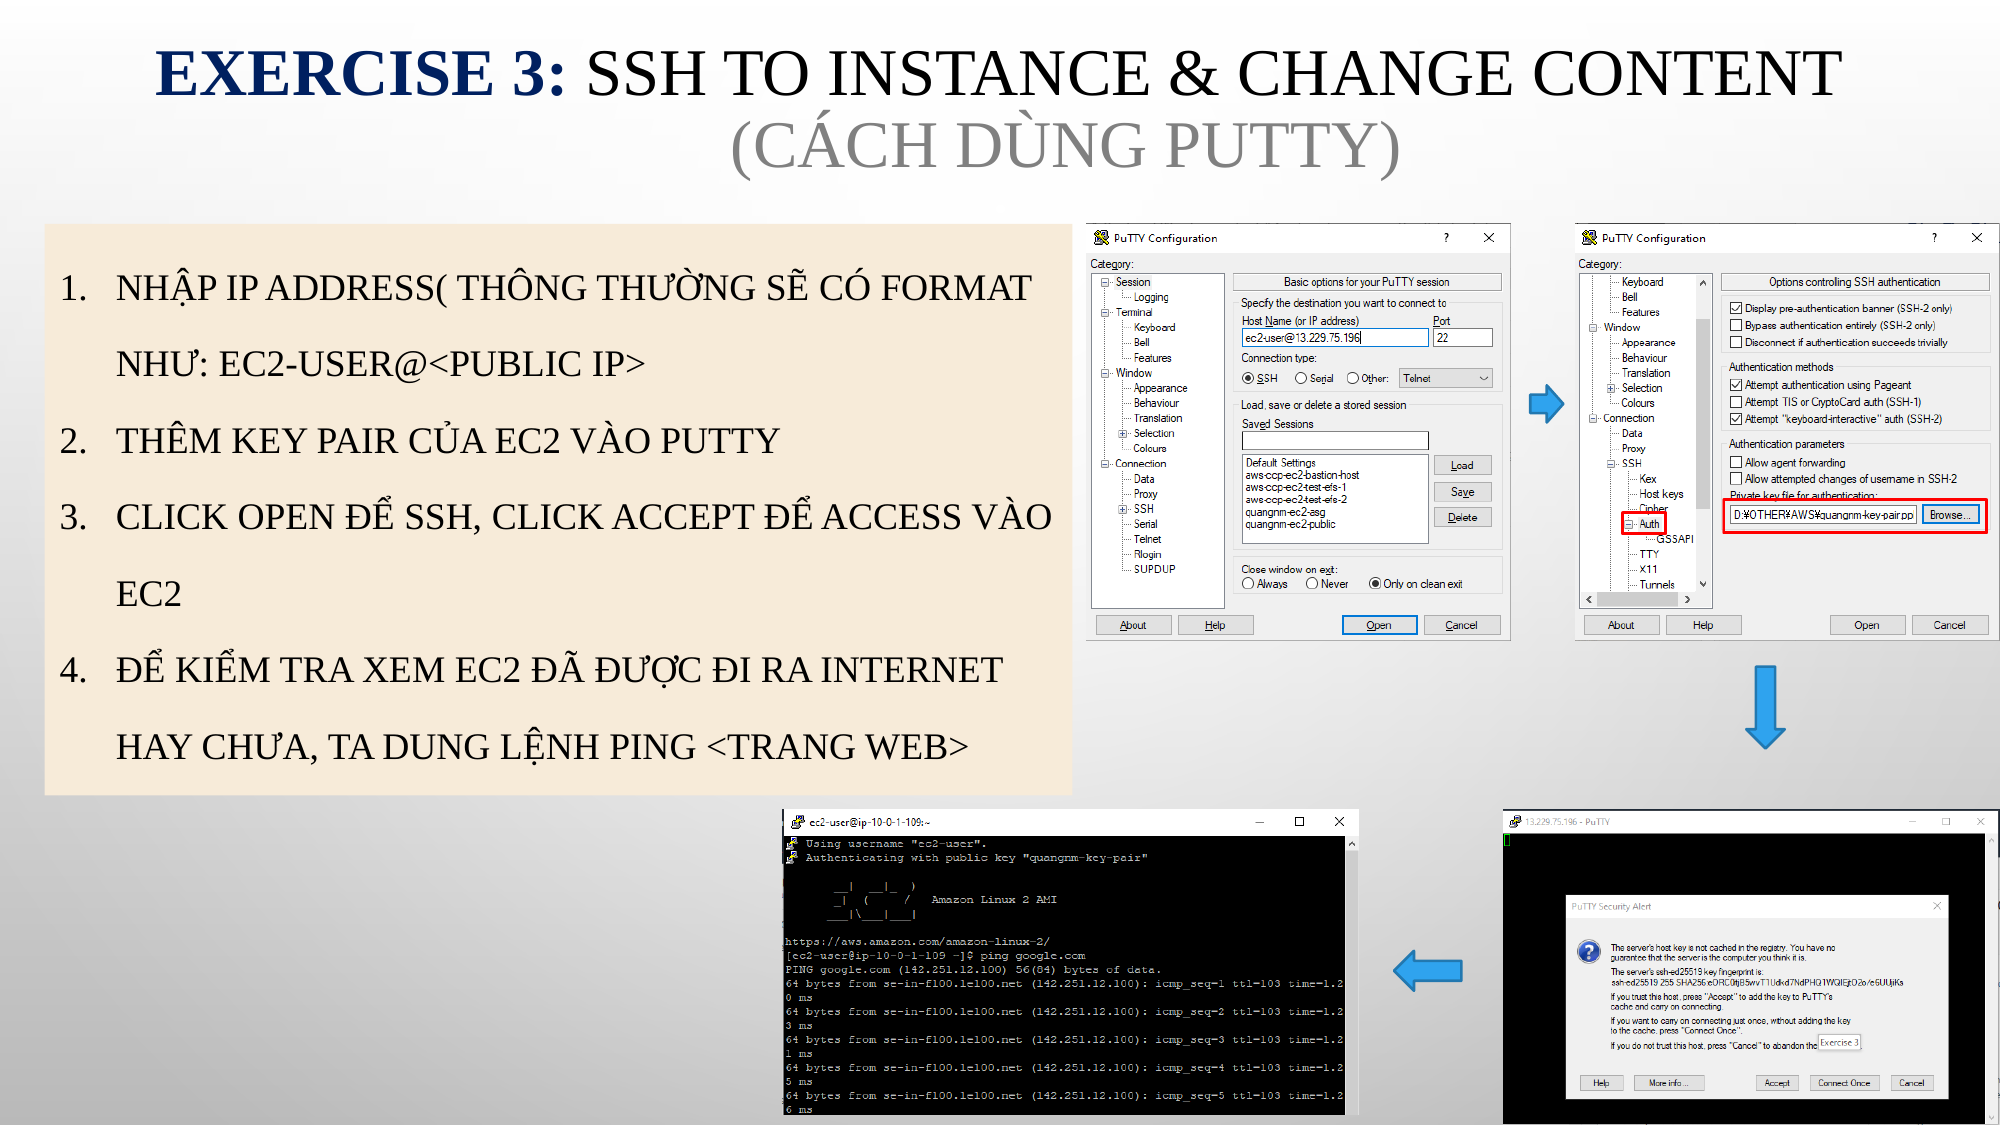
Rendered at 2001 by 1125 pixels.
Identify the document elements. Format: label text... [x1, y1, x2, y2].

picture [0, 0, 2000, 1125]
text_box [1745, 665, 1786, 750]
title Exercise 3: SSH to instance & change content (Cách dùng Putty) [137, 22, 1863, 198]
text_box [1393, 949, 1463, 992]
text_box [1528, 384, 1565, 424]
list Nhập IP address( Thông thường sẽ có format như: ec2-user@<public IP> Thêm key pair của EC2 vào Putty Click Open để ssh, click accept để access vào ec2 Để kiểm tra xem ec2 đã được đi ra internet hay chưa, ta dung lệnh ping <trang web> [44, 223, 1073, 796]
